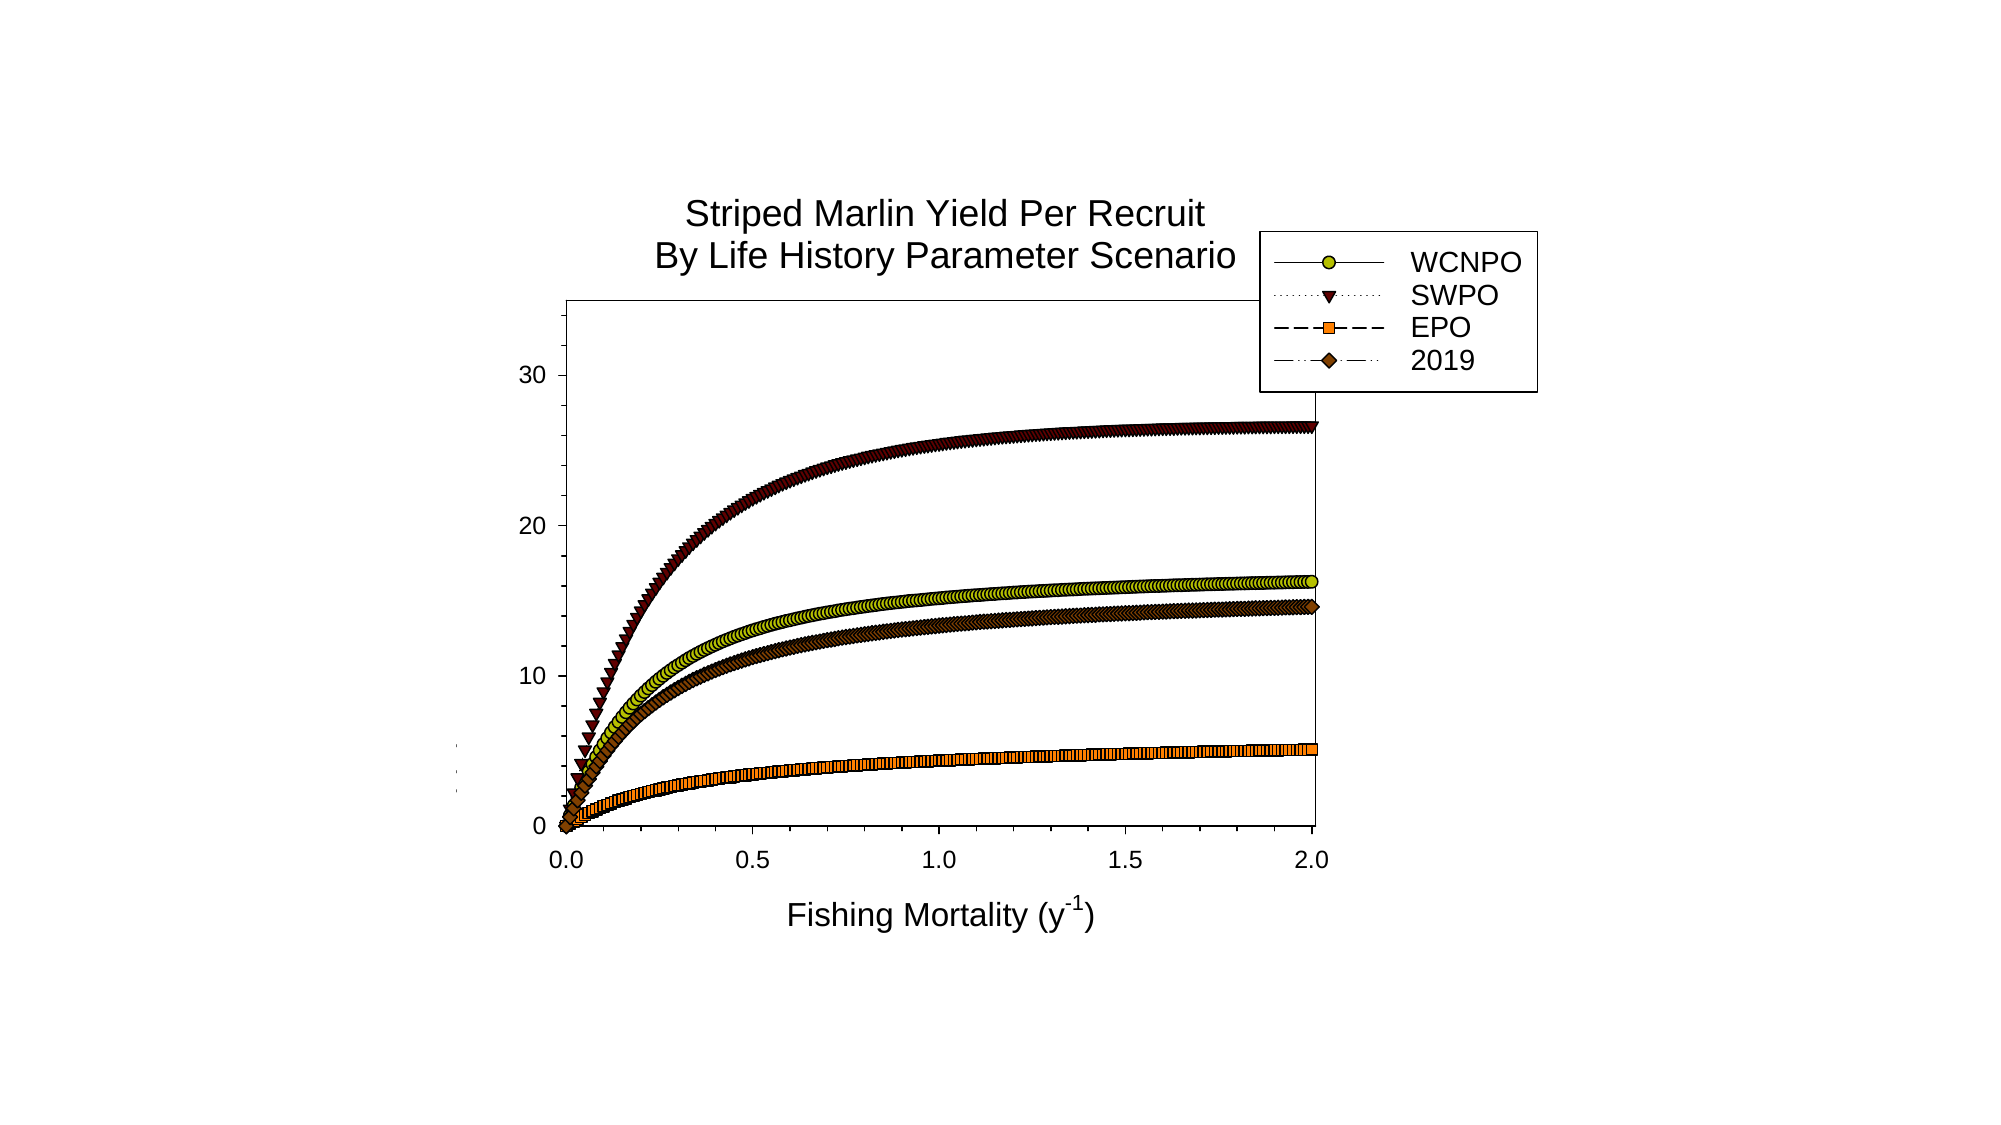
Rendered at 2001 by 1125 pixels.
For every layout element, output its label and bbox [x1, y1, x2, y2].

picture [456, 186, 1544, 939]
